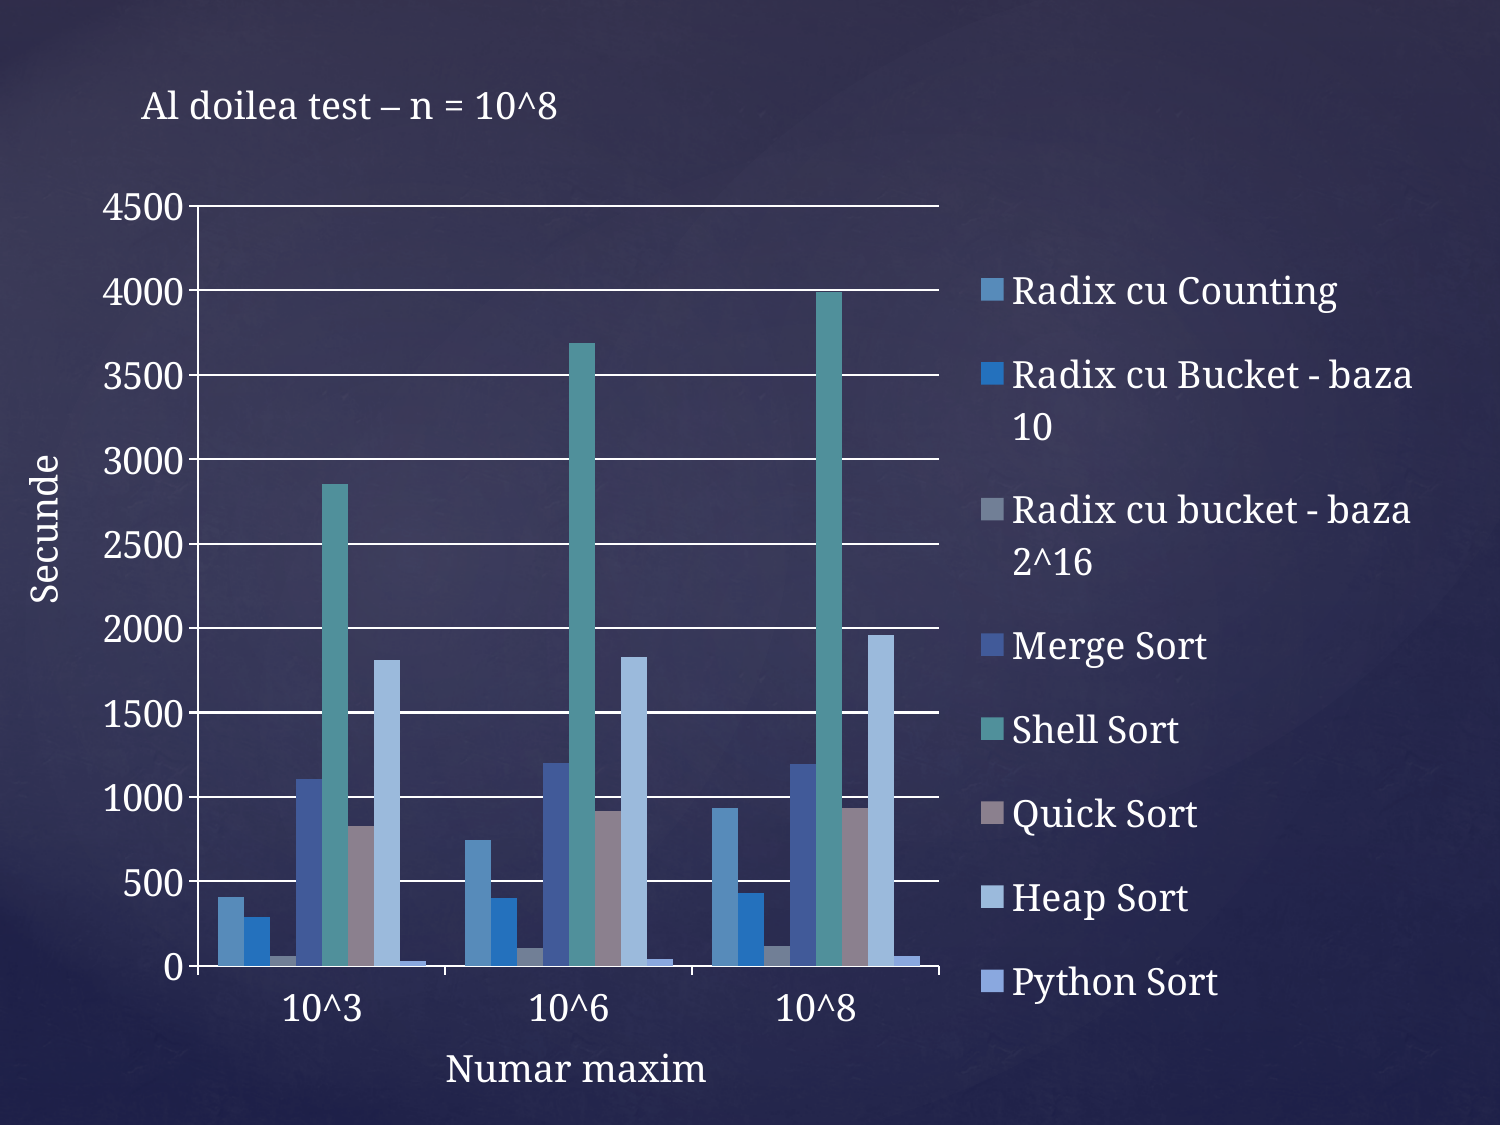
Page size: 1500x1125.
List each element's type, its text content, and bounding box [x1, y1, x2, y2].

text_box Numar maxim [430, 1064, 723, 1098]
chart [74, 161, 1438, 1051]
text_box Al doilea test – n = 10^8 [126, 74, 584, 135]
text_box Secunde [12, 439, 65, 620]
